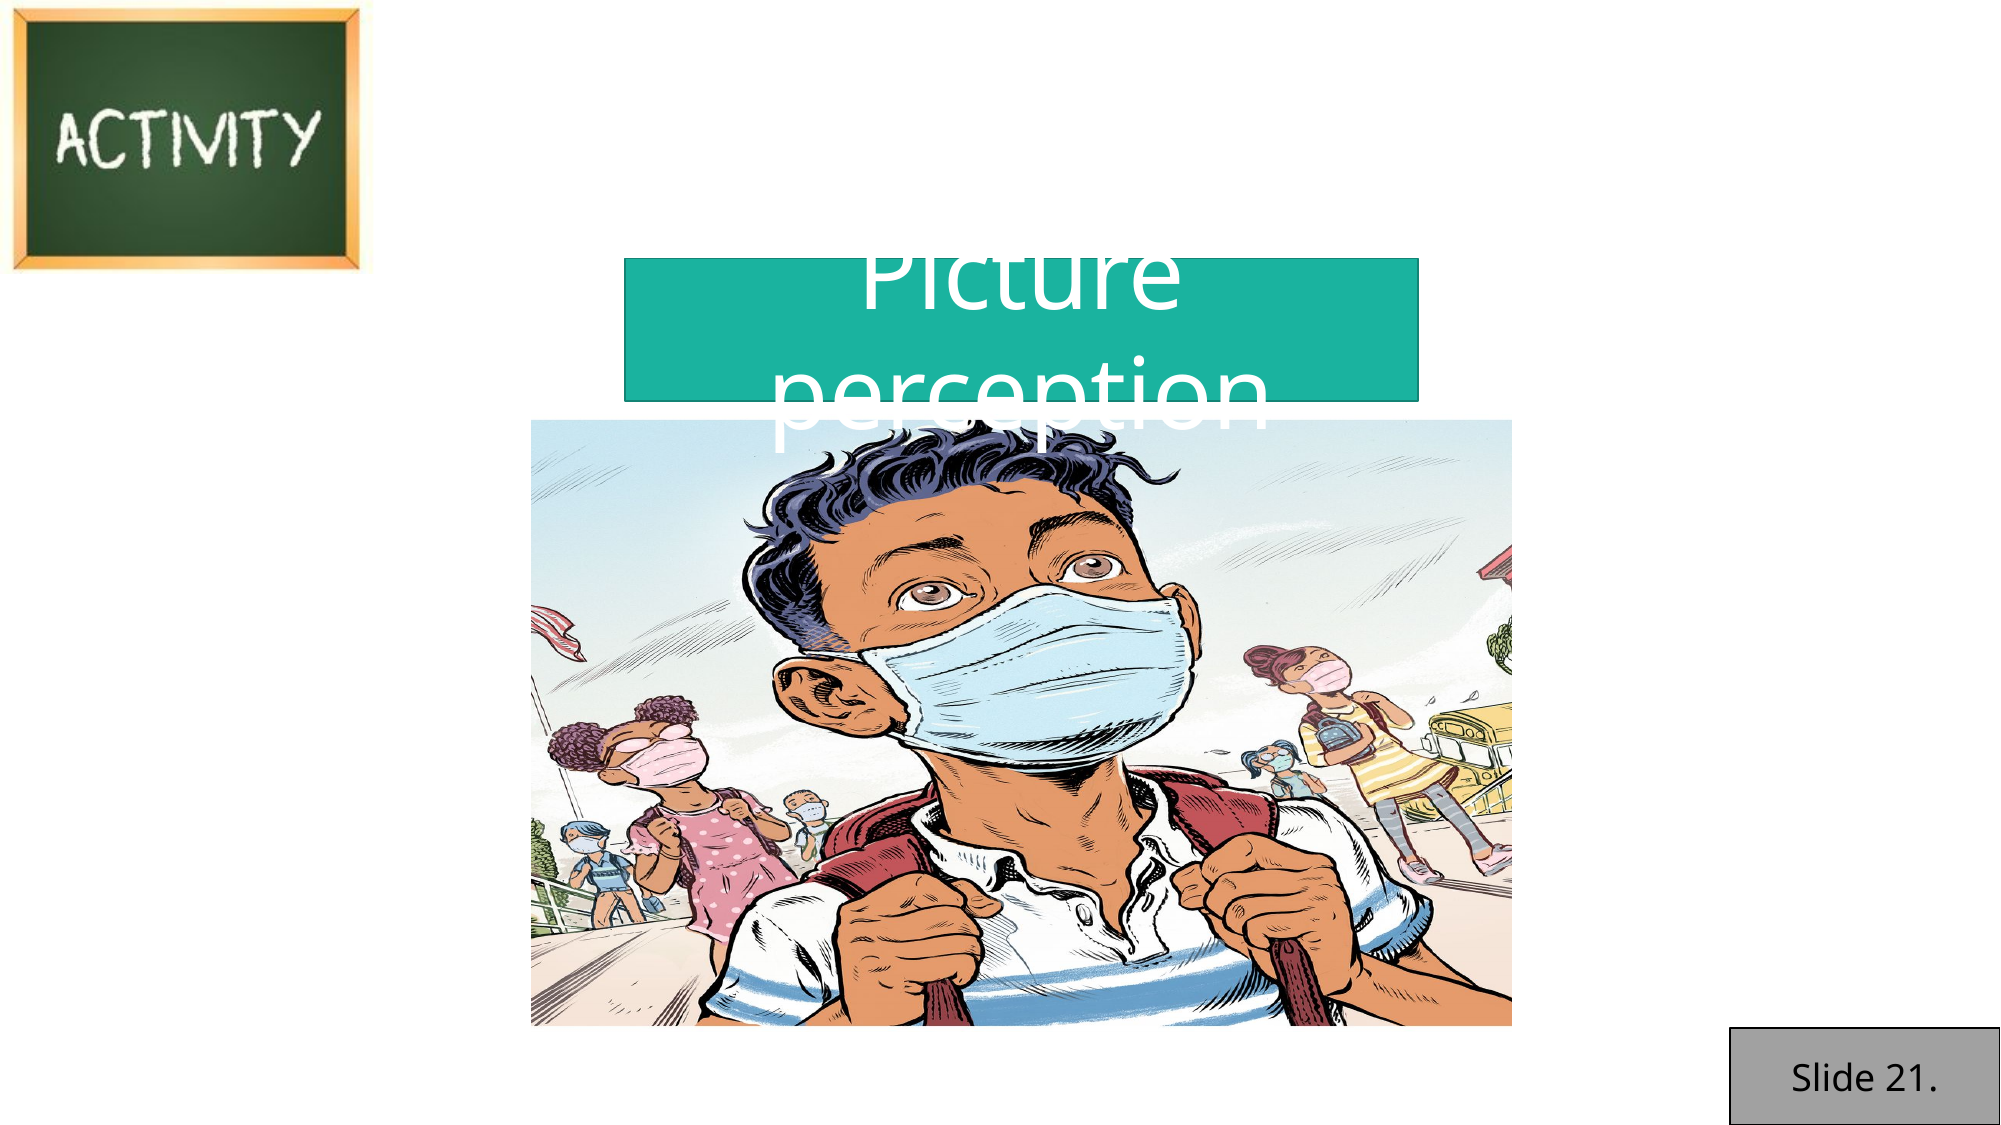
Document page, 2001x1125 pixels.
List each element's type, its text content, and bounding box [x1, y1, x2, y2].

picture [531, 413, 1512, 1032]
text_box Slide 21. [1729, 1027, 2000, 1125]
picture [0, 0, 374, 274]
text_box Picture perception [624, 258, 1419, 402]
